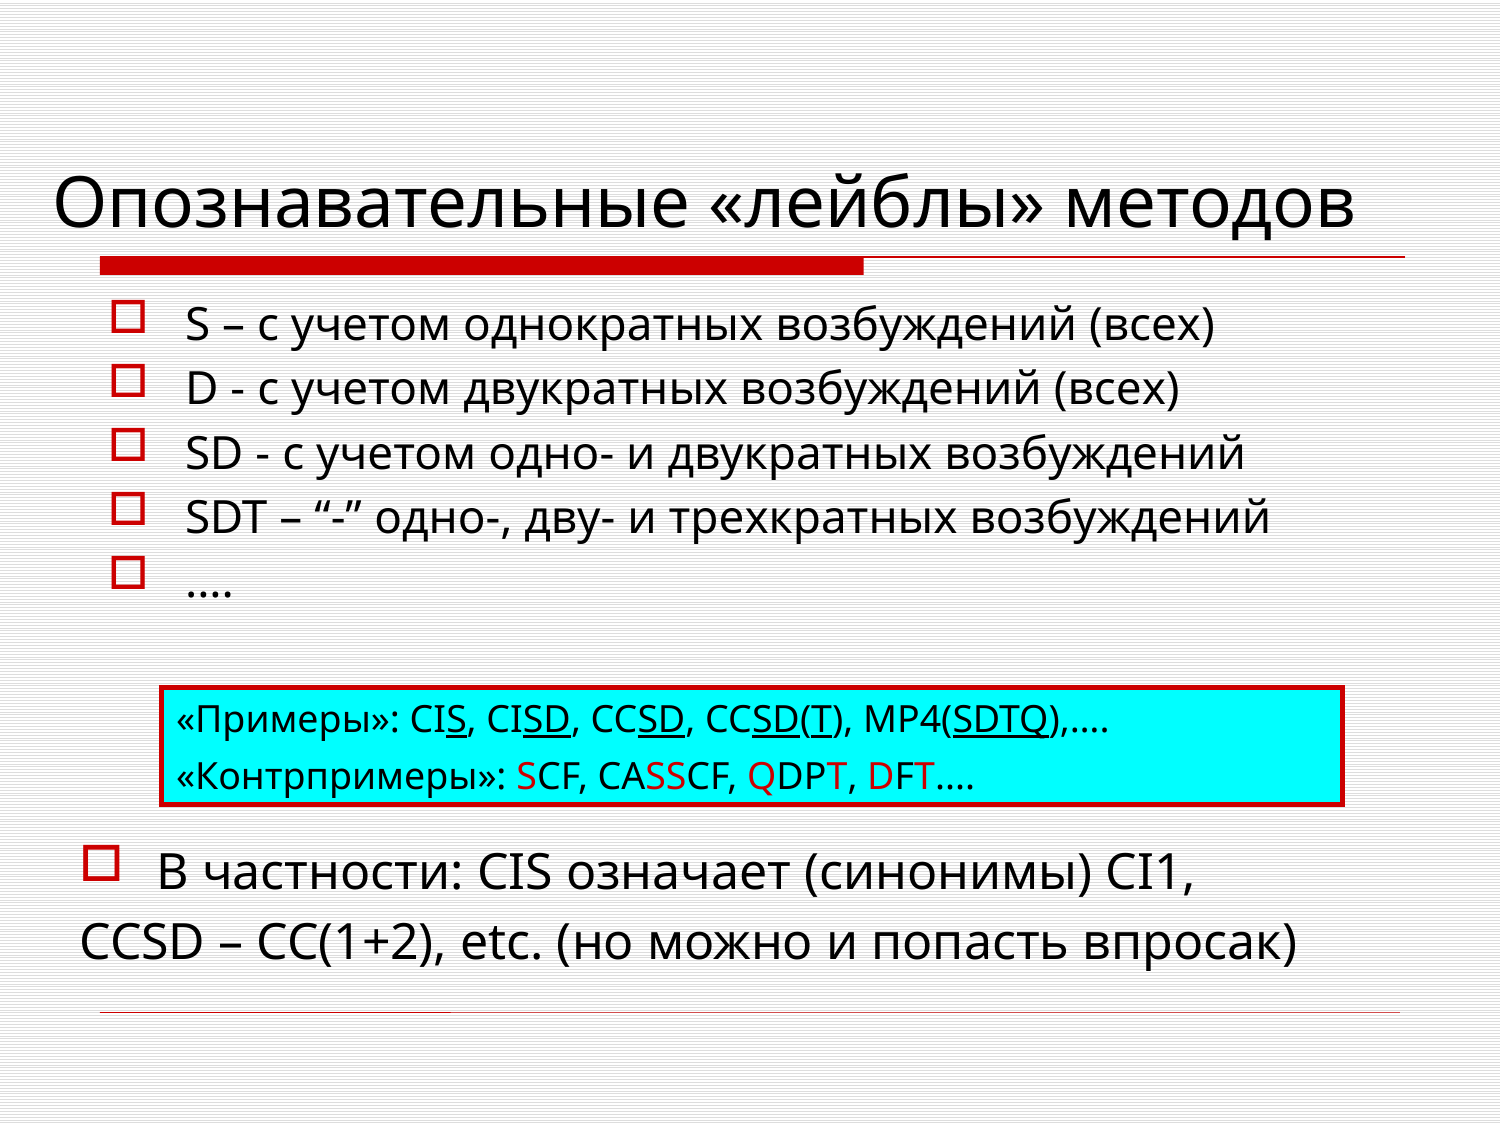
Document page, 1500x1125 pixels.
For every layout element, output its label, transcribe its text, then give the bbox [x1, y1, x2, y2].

list S – с учетом однократных возбуждений (всех) D - с учетом двукратных возбуждений (всех) SD - с учетом одно- и двукратных возбуждений SDT – “-” одно-, дву- и трехкратных возбуждений .... [92, 287, 1388, 622]
text_box «Примеры»: CIS, CISD, CCSD, CCSD(T), MP4(SDTQ),…. «Контрпримеры»: SCF, CASSCF, QDPT, DFT.... [161, 687, 1343, 805]
title Опознавательные «лейблы» методов [37, 49, 1444, 249]
text_box В частности: CIS означает (синонимы) CI1, CCSD – CC(1+2), etc. (но можно и попасть впросак) [64, 831, 1471, 1080]
